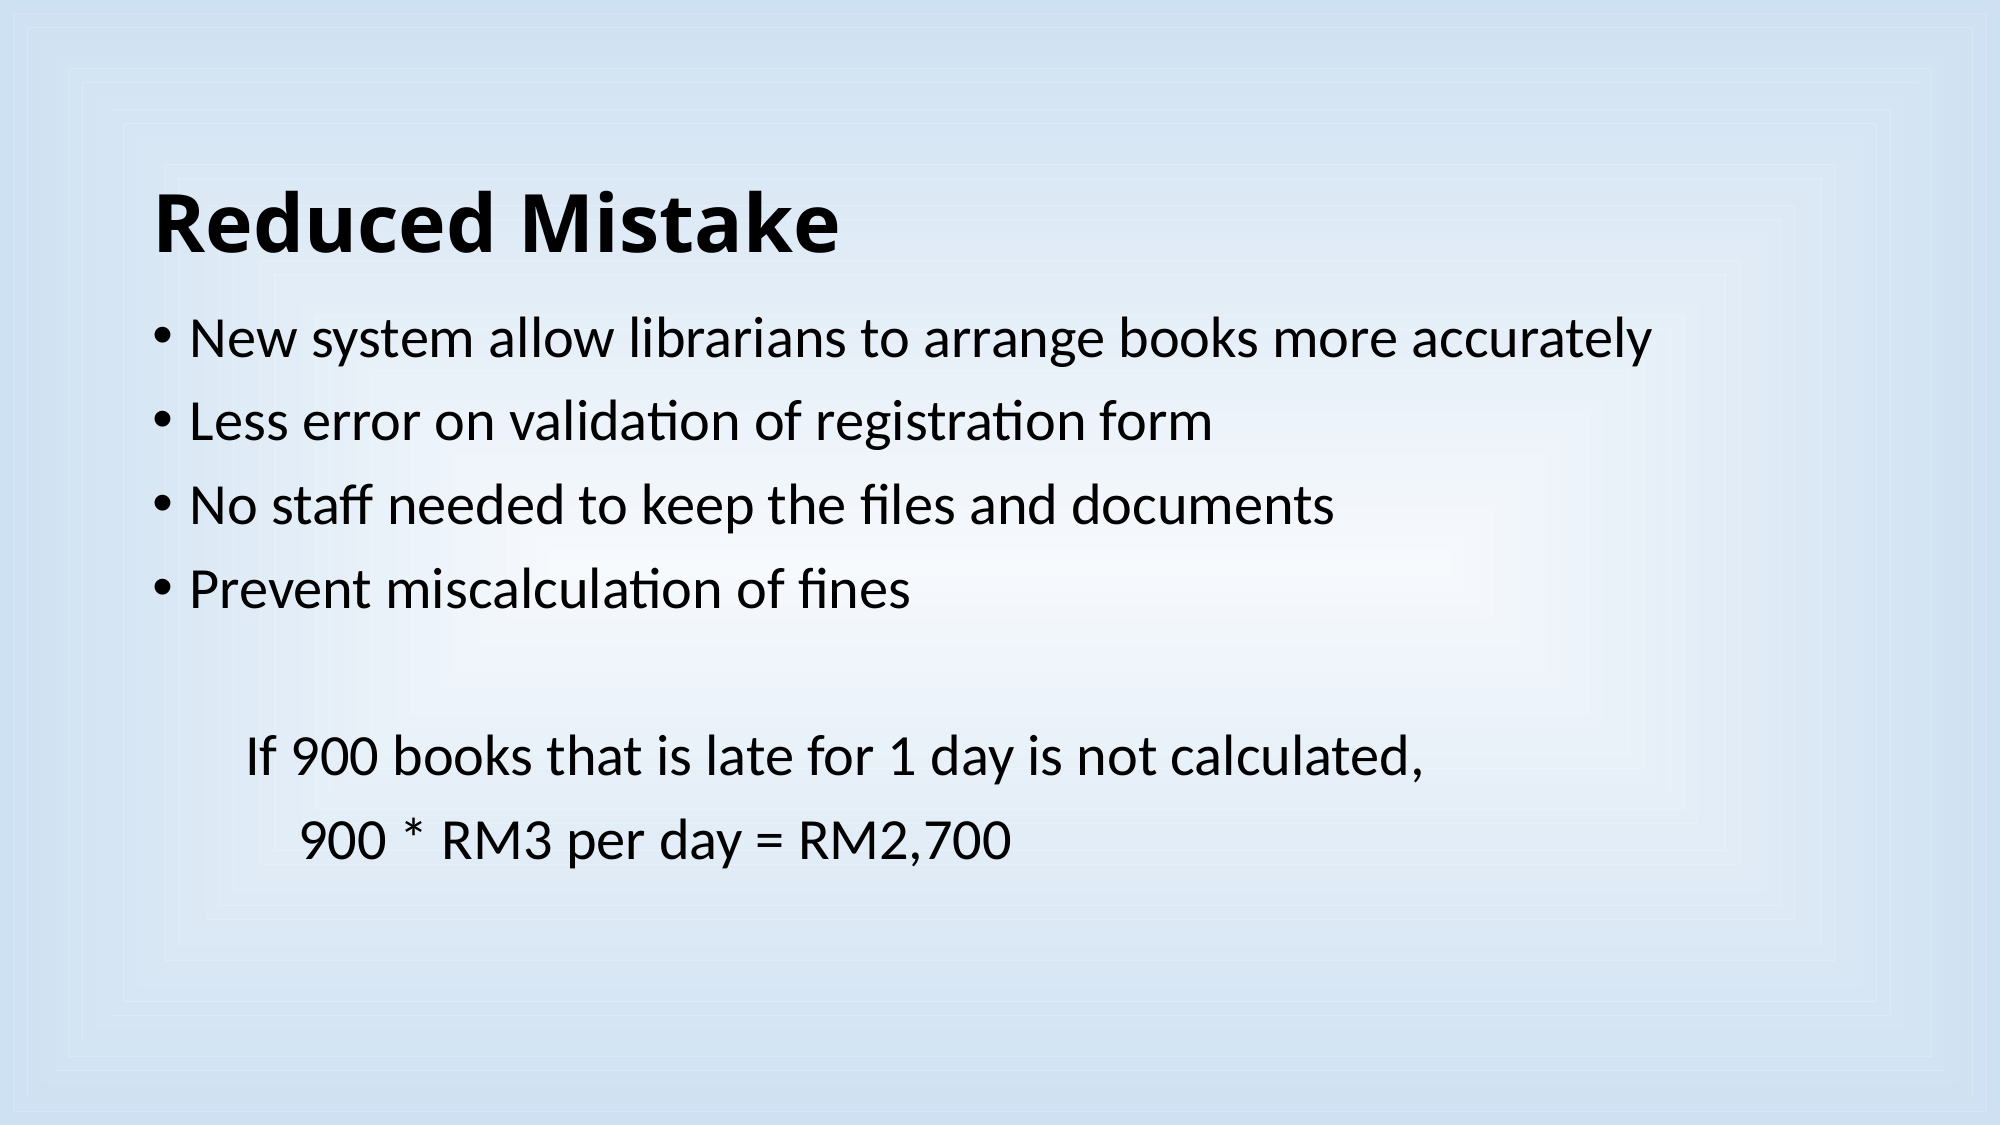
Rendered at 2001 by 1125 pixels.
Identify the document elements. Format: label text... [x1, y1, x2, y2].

list New system allow librarians to arrange books more accurately Less error on validation of registration form No staff needed to keep the files and documents Prevent miscalculation of fines If 900 books that is late for 1 day is not calculated, 900 * RM3 per day = RM2,700 [137, 299, 1863, 1014]
title Reduced Mistake [137, 174, 1863, 278]
